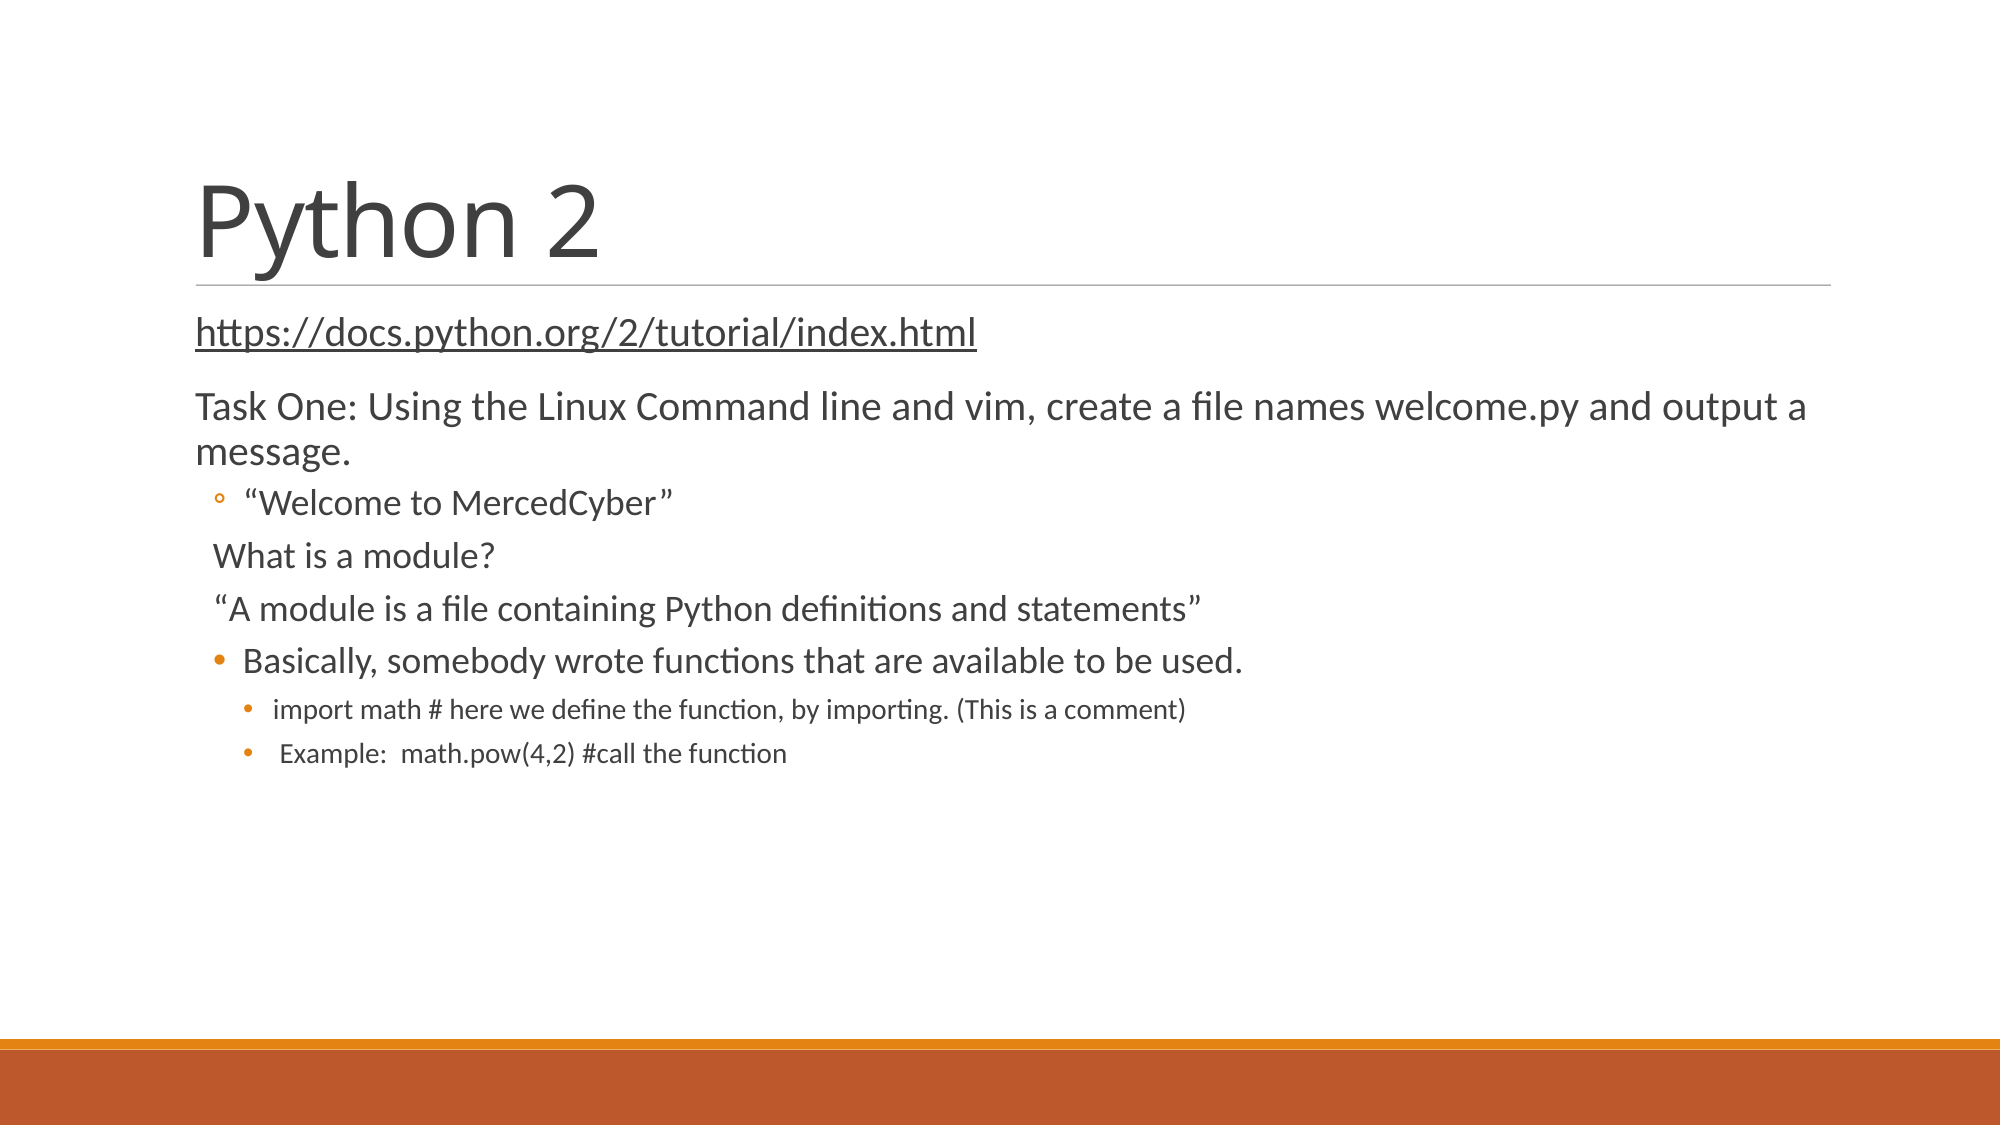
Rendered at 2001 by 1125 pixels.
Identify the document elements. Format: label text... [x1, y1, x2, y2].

text_box https://docs.python.org/2/tutorial/index.html Task One: Using the Linux Command line and vim, create a file names welcome.py and output a message. “Welcome to MercedCyber” What is a module? “A module is a file containing Python definitions and statements” Basically, somebody wrote functions that are available to be used. import math # here we define the function, by importing. (This is a comment) Example: math.pow(4,2) #call the function [180, 302, 1830, 963]
text_box Python 2 [180, 47, 1830, 285]
